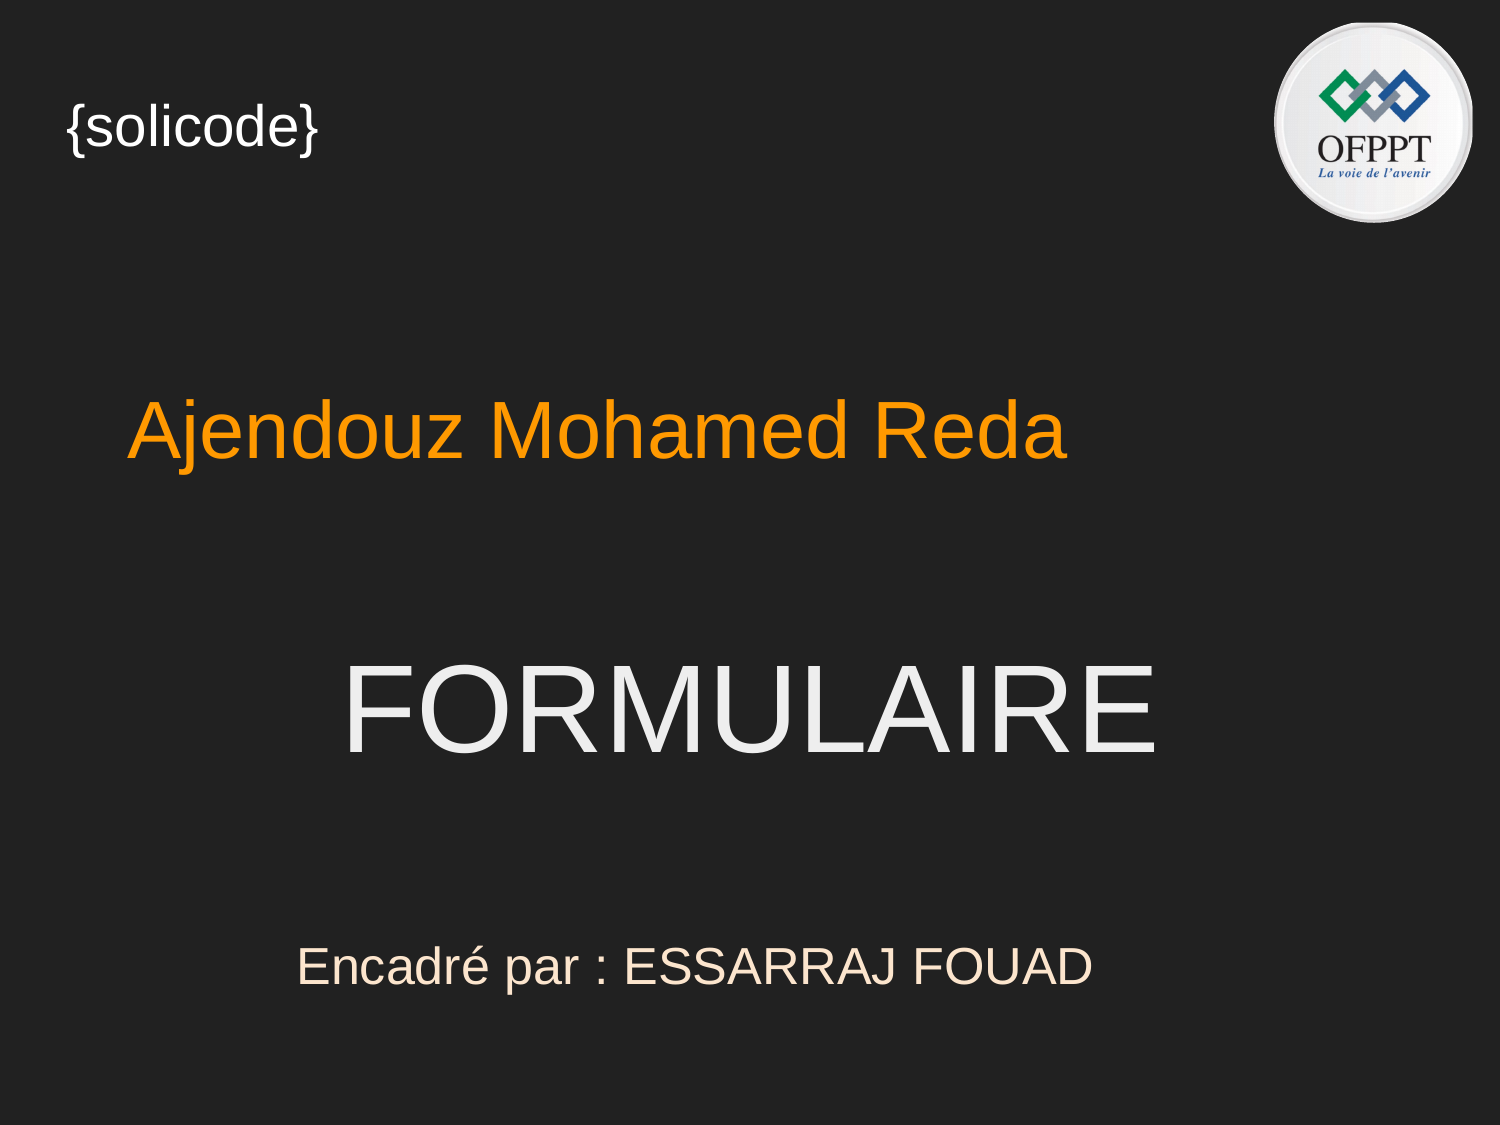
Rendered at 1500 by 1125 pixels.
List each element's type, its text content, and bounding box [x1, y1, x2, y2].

subtitle FORMULAIRE [51, 619, 1449, 794]
picture [1273, 20, 1475, 223]
text_box {solicode} [51, 73, 516, 174]
text_box [94, 58, 597, 261]
title Ajendouz Mohamed Reda [112, 289, 1388, 563]
text_box Encadré par : ESSARRAJ FOUAD [281, 917, 1156, 1010]
